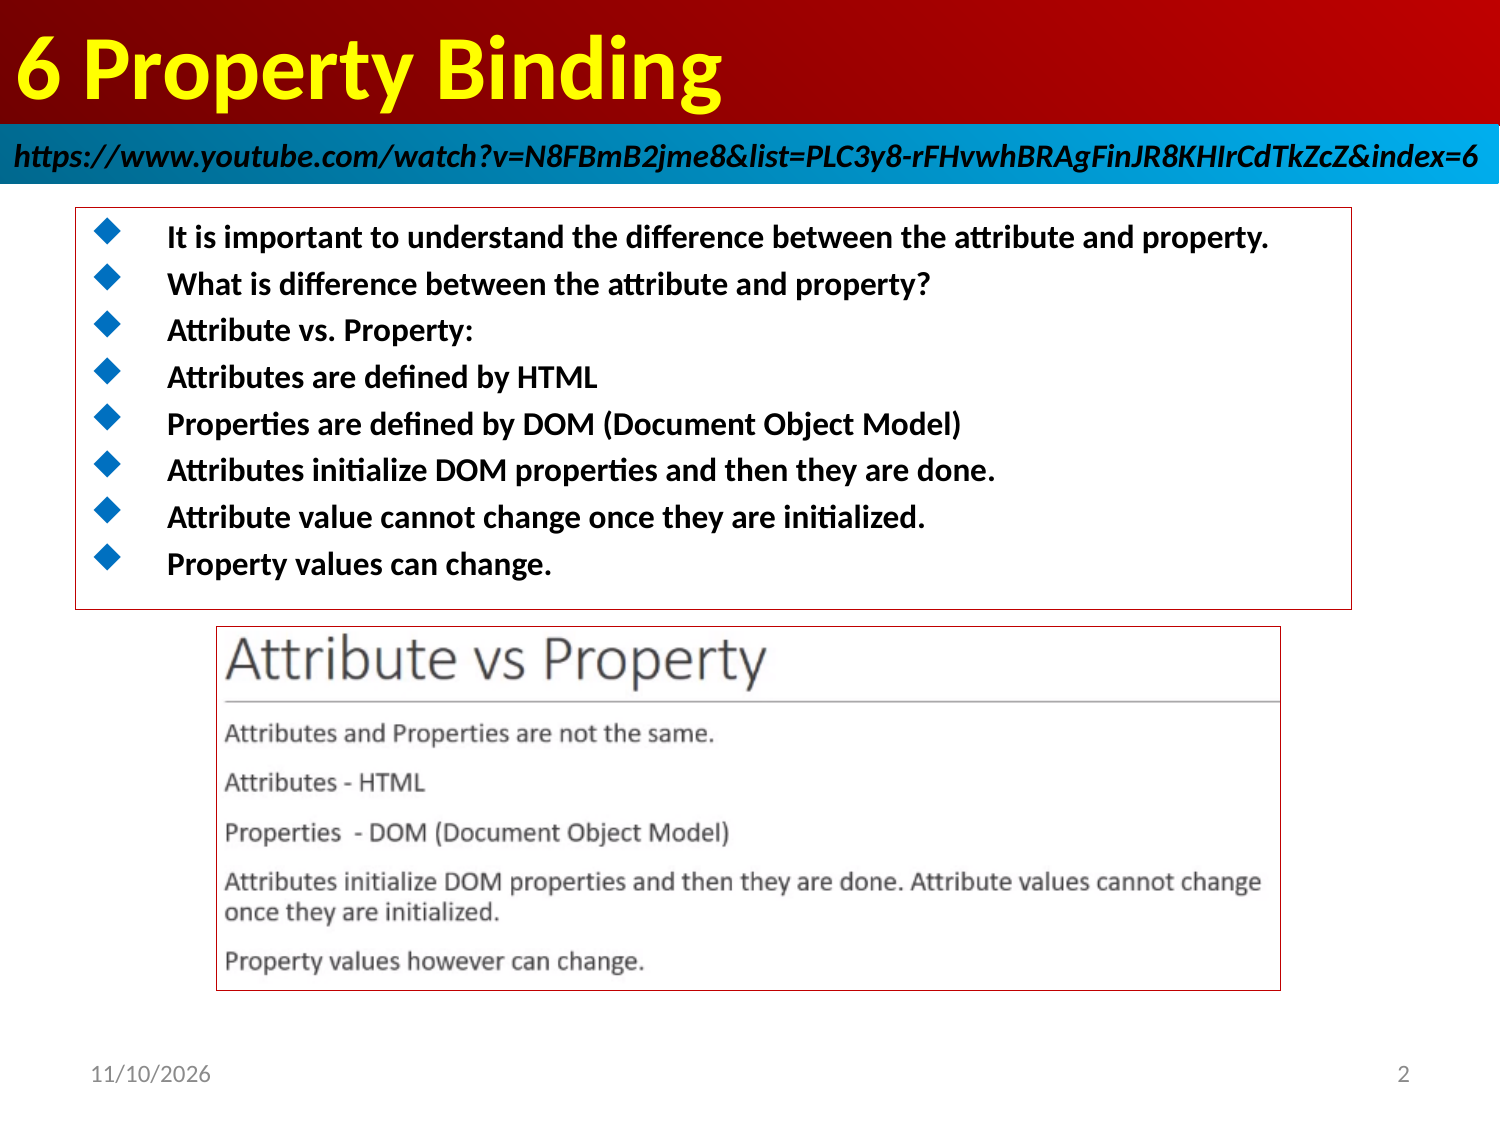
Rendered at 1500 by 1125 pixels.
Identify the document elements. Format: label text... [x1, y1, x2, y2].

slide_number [75, 1042, 425, 1103]
slide_number 2 [1074, 1042, 1425, 1103]
text_box https://www.youtube.com/watch?v=N8FBmB2jme8&list=PLC3y8-rFHvwhBRAgFinJR8KHIrCdTkZcZ&index=6 [0, 124, 1499, 184]
title 6 Property Binding [0, 0, 1500, 126]
subtitle It is important to understand the difference between the attribute and property. What is difference between the attribute and property? Attribute vs. Property: Attributes are defined by HTML Properties are defined by DOM (Document Object Model) Attributes initialize DOM properties and then they are done. Attribute value cannot change once they are initialized. Property values can change. [75, 207, 1352, 610]
picture [216, 626, 1281, 991]
